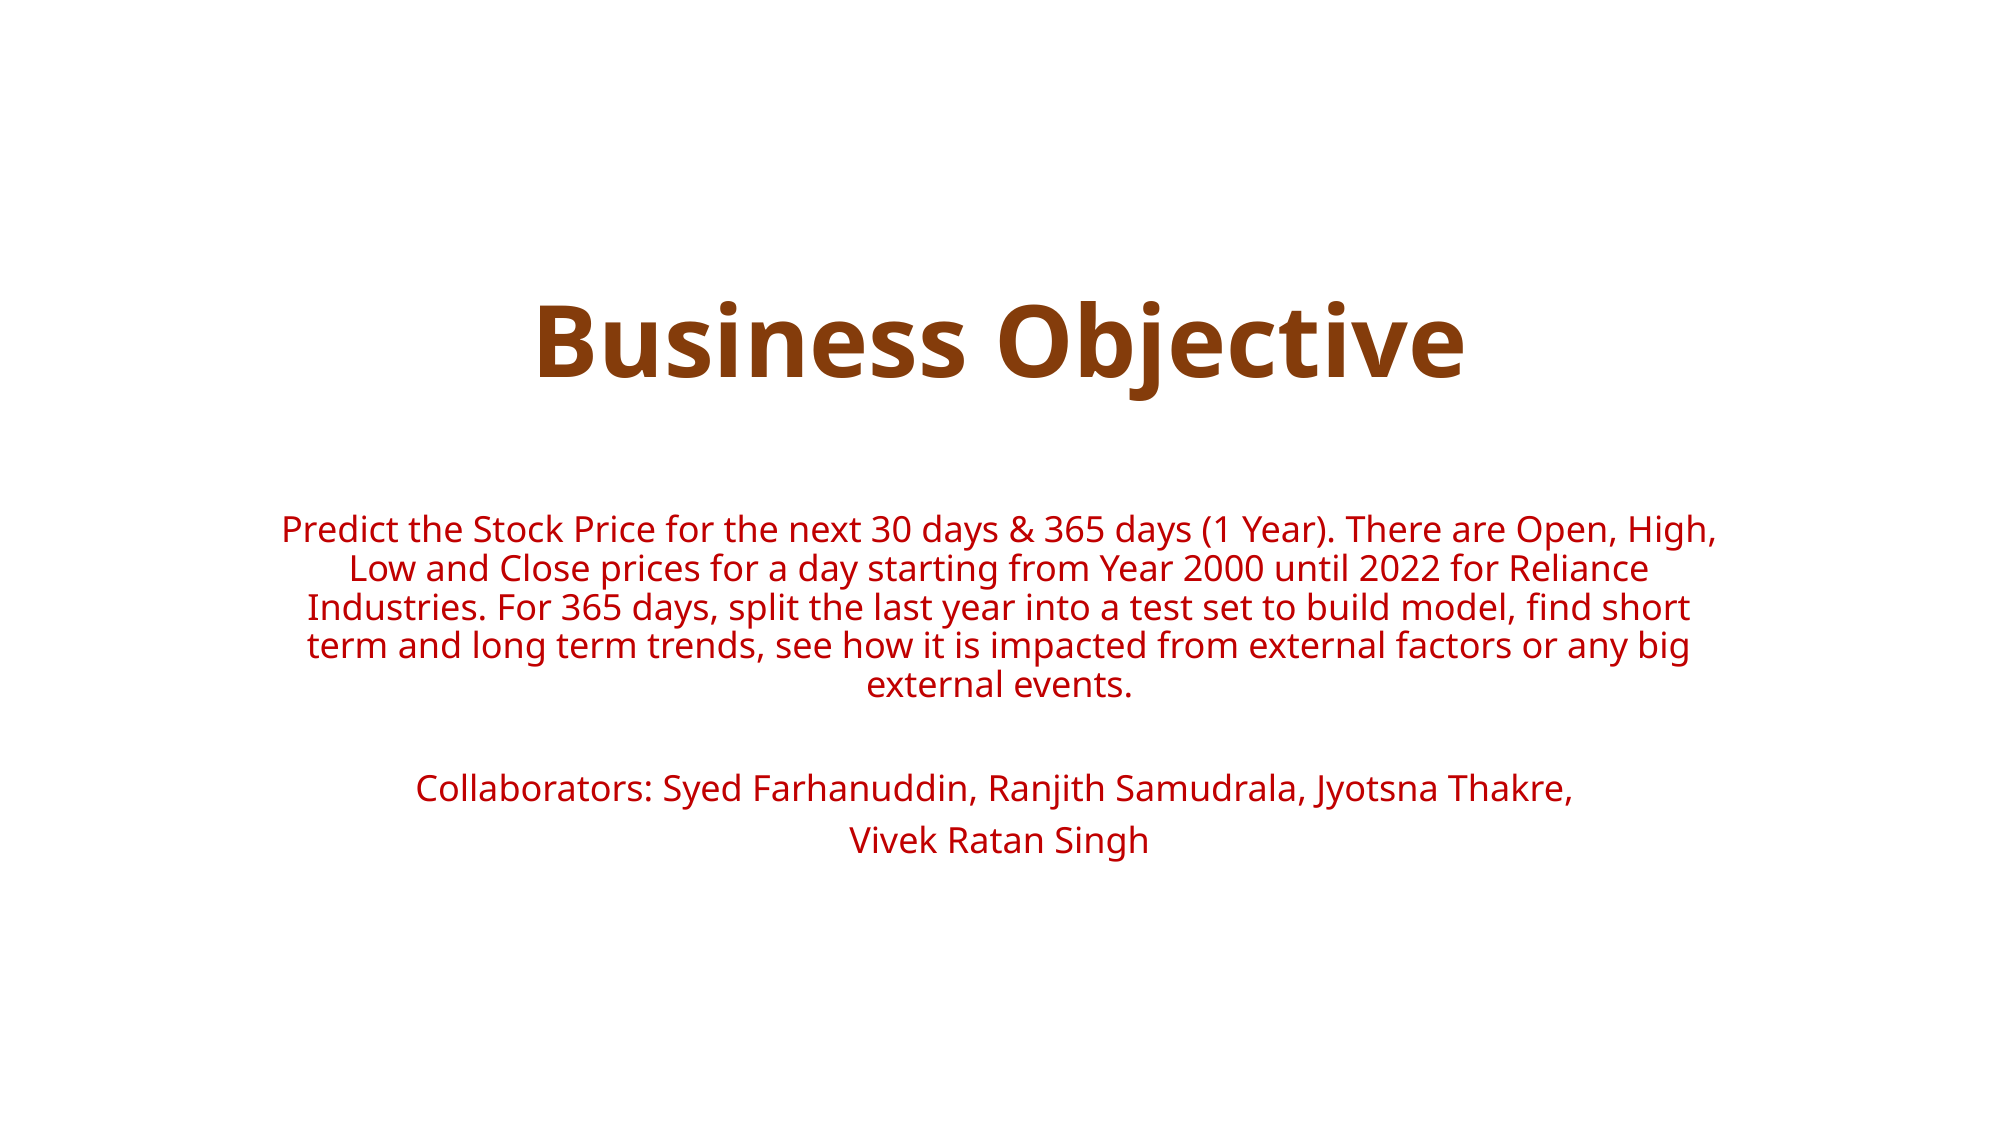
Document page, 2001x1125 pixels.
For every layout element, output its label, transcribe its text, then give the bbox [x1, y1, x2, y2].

title Business Objective [249, 251, 1750, 407]
subtitle Predict the Stock Price for the next 30 days & 365 days (1 Year). There are Open, High, Low and Close prices for a day starting from Year 2000 until 2022 for Reliance Industries. For 365 days, split the last year into a test set to build model, find short term and long term trends, see how it is impacted from external factors or any big external events. Collaborators: Syed Farhanuddin, Ranjith Samudrala, Jyotsna Thakre, Vivek Ratan Singh [249, 503, 1750, 874]
